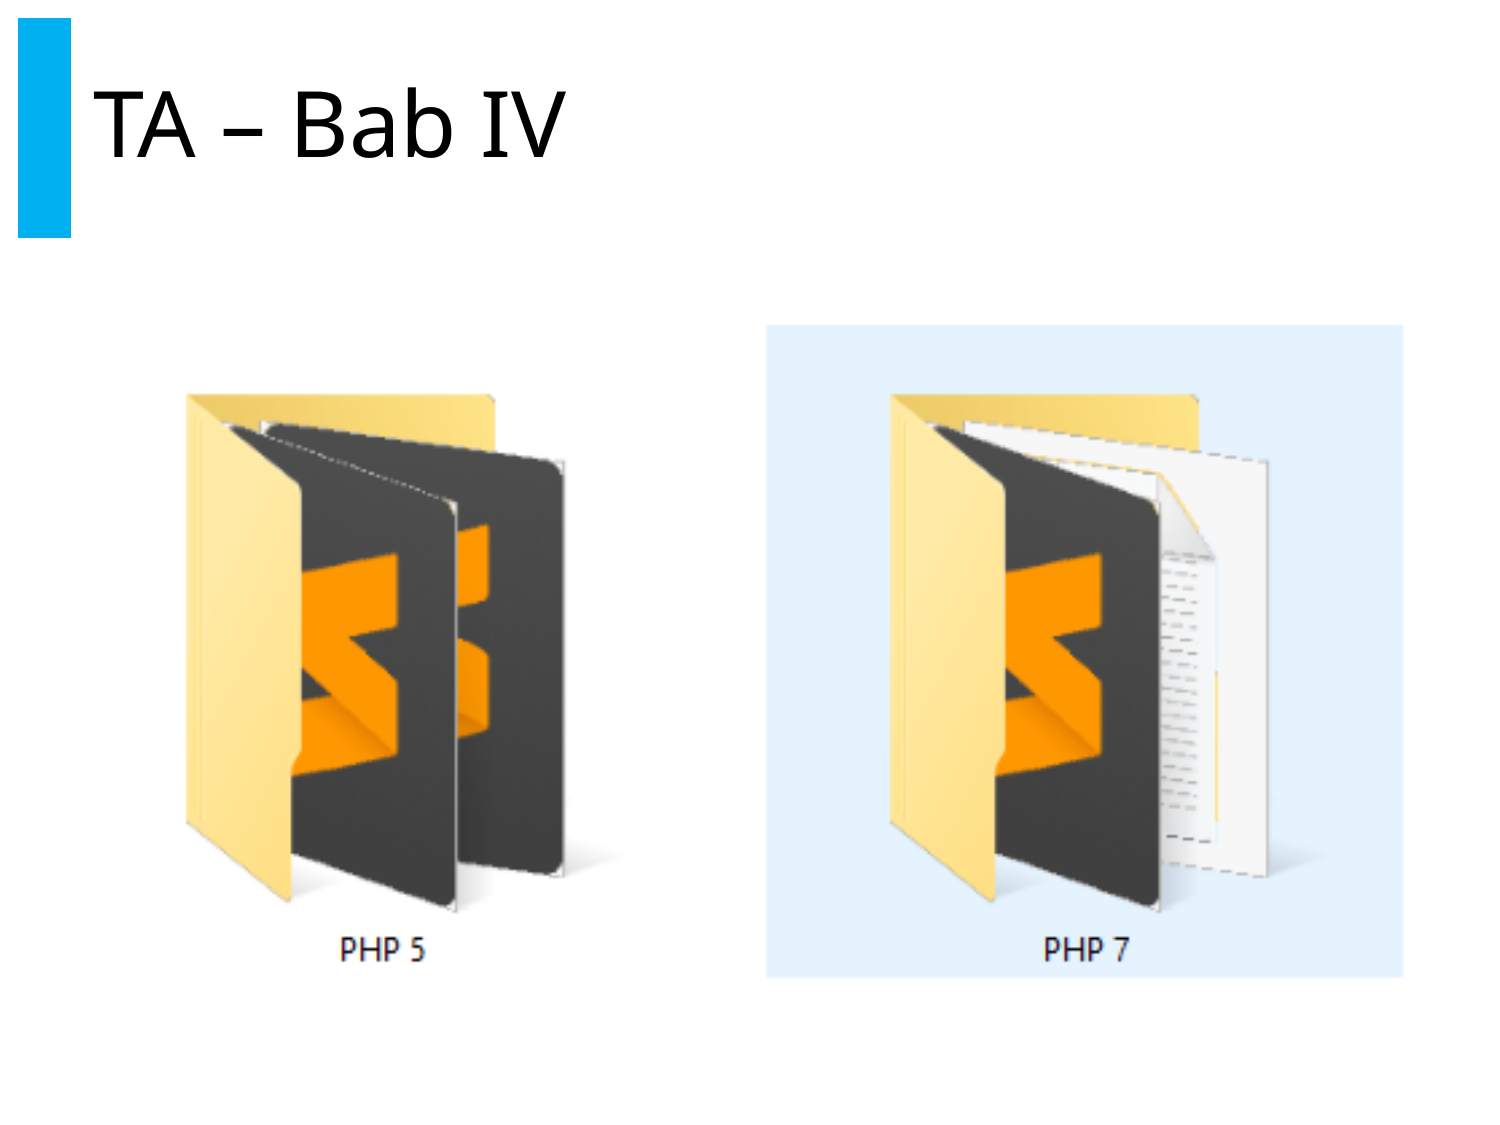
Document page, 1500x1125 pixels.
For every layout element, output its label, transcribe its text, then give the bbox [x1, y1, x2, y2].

title TA – Bab IV [78, 19, 1443, 237]
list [101, 325, 1420, 1016]
